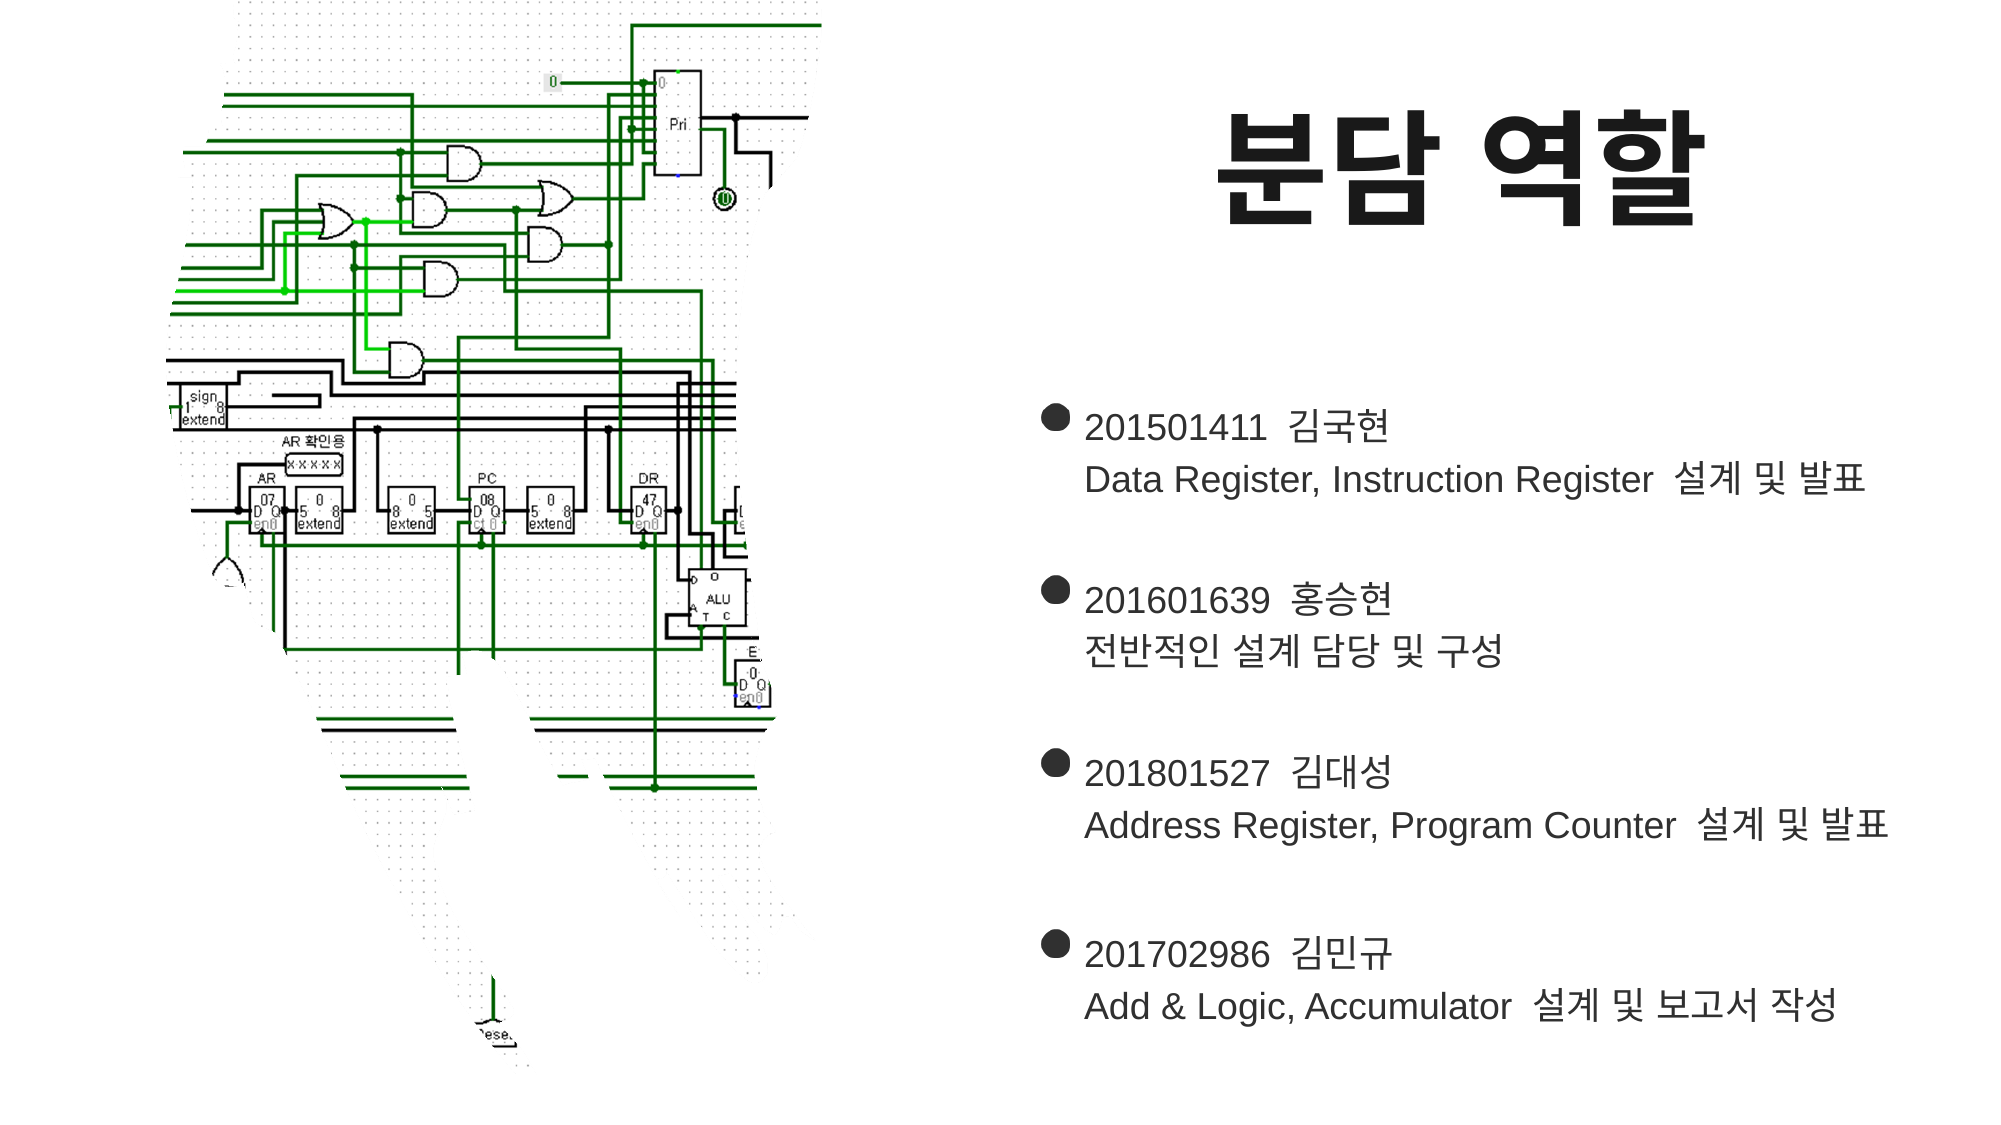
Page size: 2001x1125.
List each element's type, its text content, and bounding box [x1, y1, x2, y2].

picture [1040, 748, 1070, 778]
text_box 201801527 김대성 Address Register, Program Counter 설계 및 발표 [1069, 727, 1917, 901]
picture [1040, 402, 1070, 432]
picture [165, 0, 822, 1076]
text_box 201702986 김민규 Add & Logic, Accumulator 설계 및 보고서 작성 [1069, 908, 1917, 1082]
picture [1040, 929, 1070, 958]
text_box 201601639 홍승현 전반적인 설계 담당 및 구성 [1069, 554, 1917, 727]
text_box 201501411 김국현 Data Register, Instruction Register 설계 및 발표 [1069, 381, 1917, 554]
picture [1040, 575, 1070, 605]
text_box 분담 역할 [1198, 74, 1787, 248]
